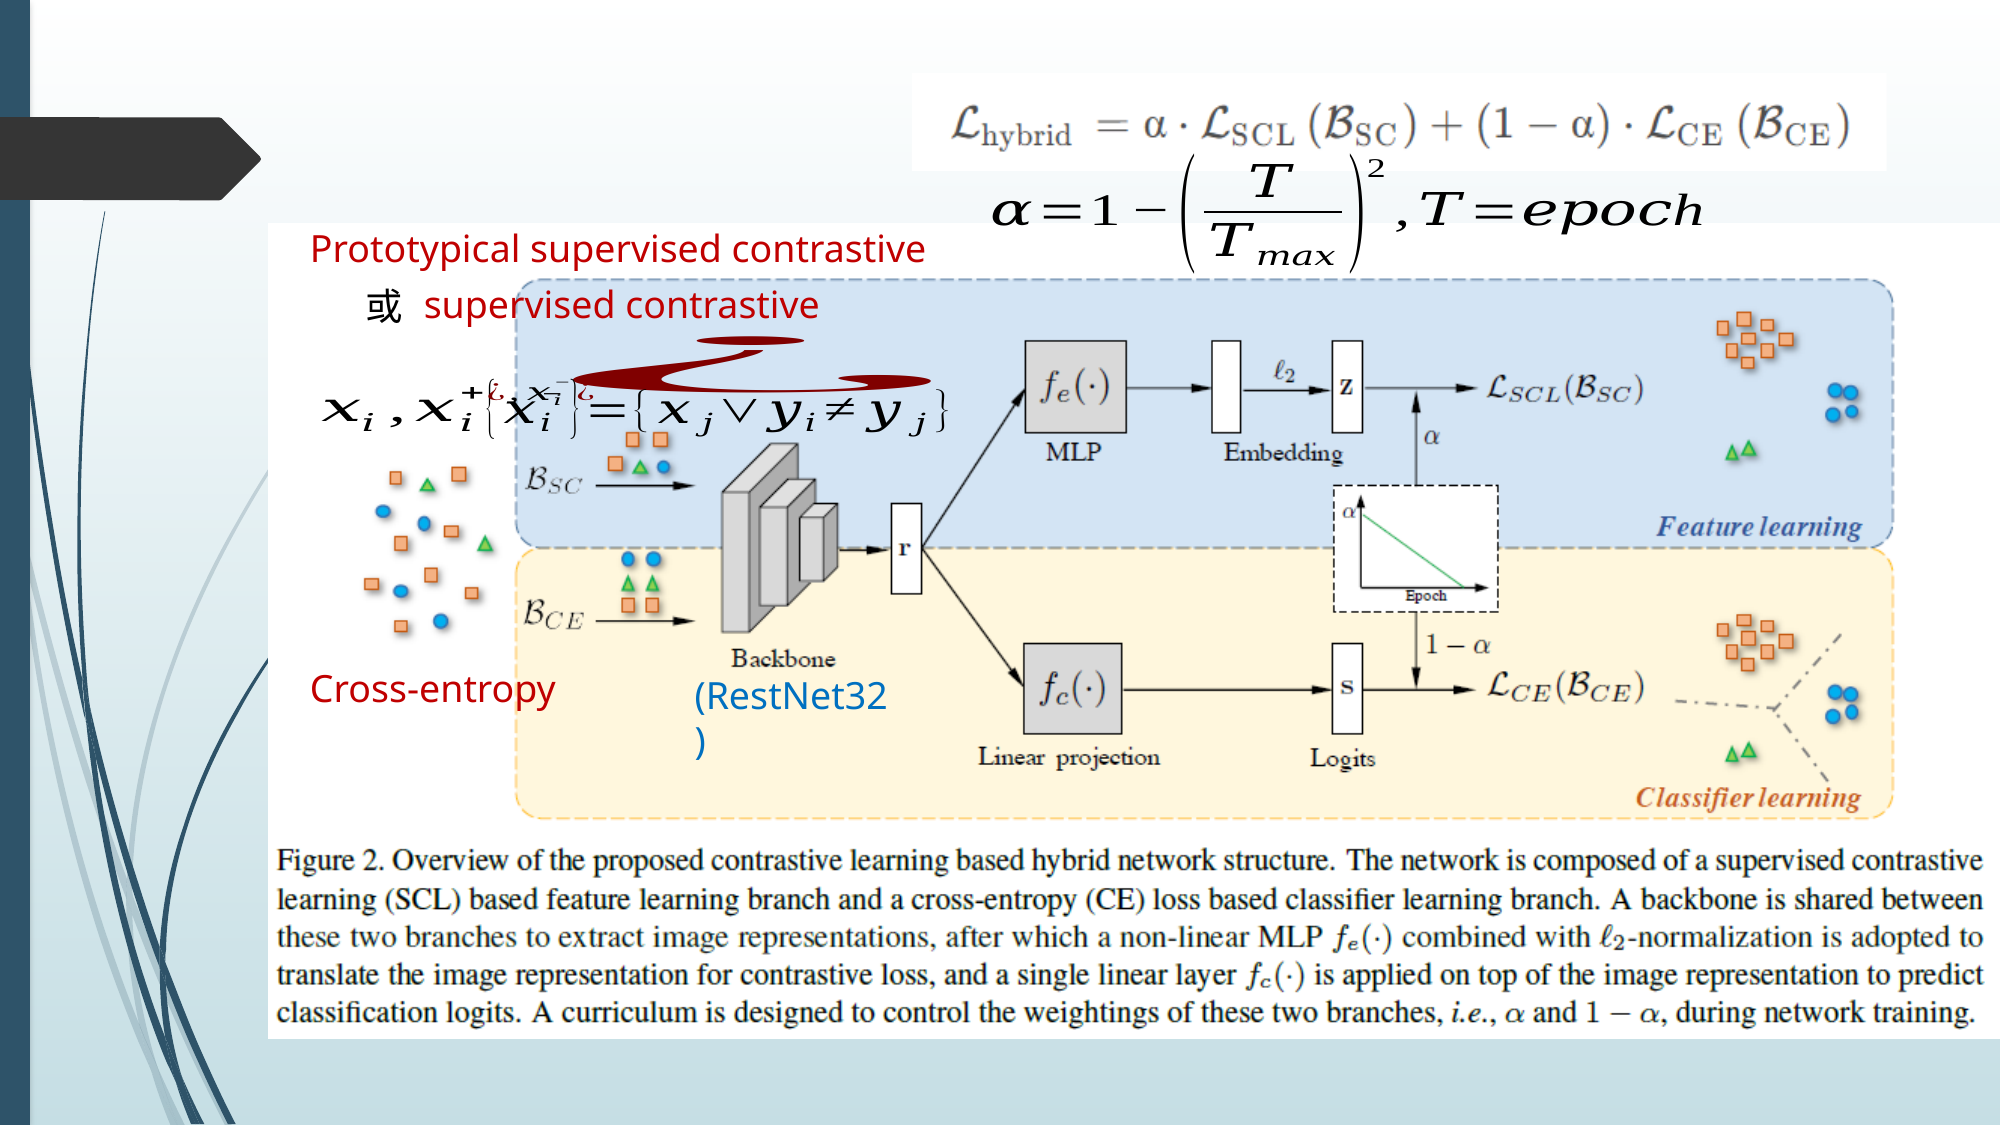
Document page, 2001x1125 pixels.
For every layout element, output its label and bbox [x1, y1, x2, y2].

picture [911, 73, 1887, 171]
list [268, 223, 2000, 1040]
